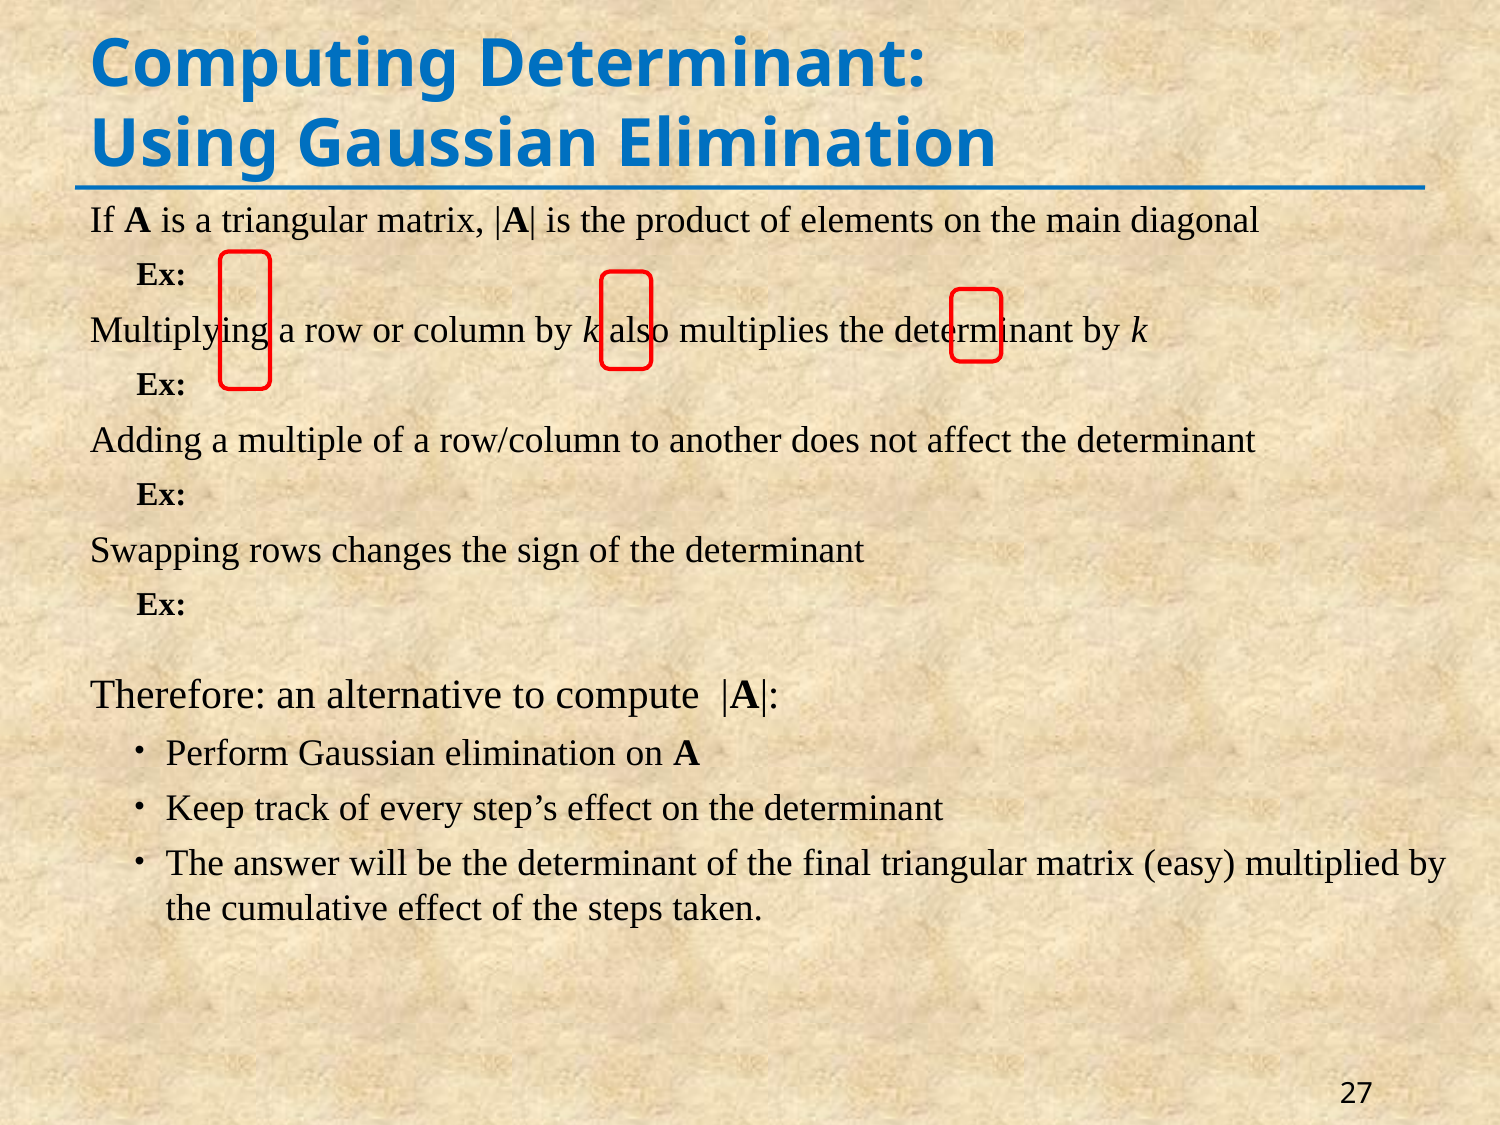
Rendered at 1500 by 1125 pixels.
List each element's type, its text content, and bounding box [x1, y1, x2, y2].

slide_number 27 [1325, 1066, 1425, 1125]
text_box [949, 287, 1003, 364]
text_box [218, 249, 272, 391]
text_box [599, 269, 653, 371]
title Computing Determinant: Using Gaussian Elimination [75, 24, 1488, 188]
picture [0, 0, 1500, 1125]
